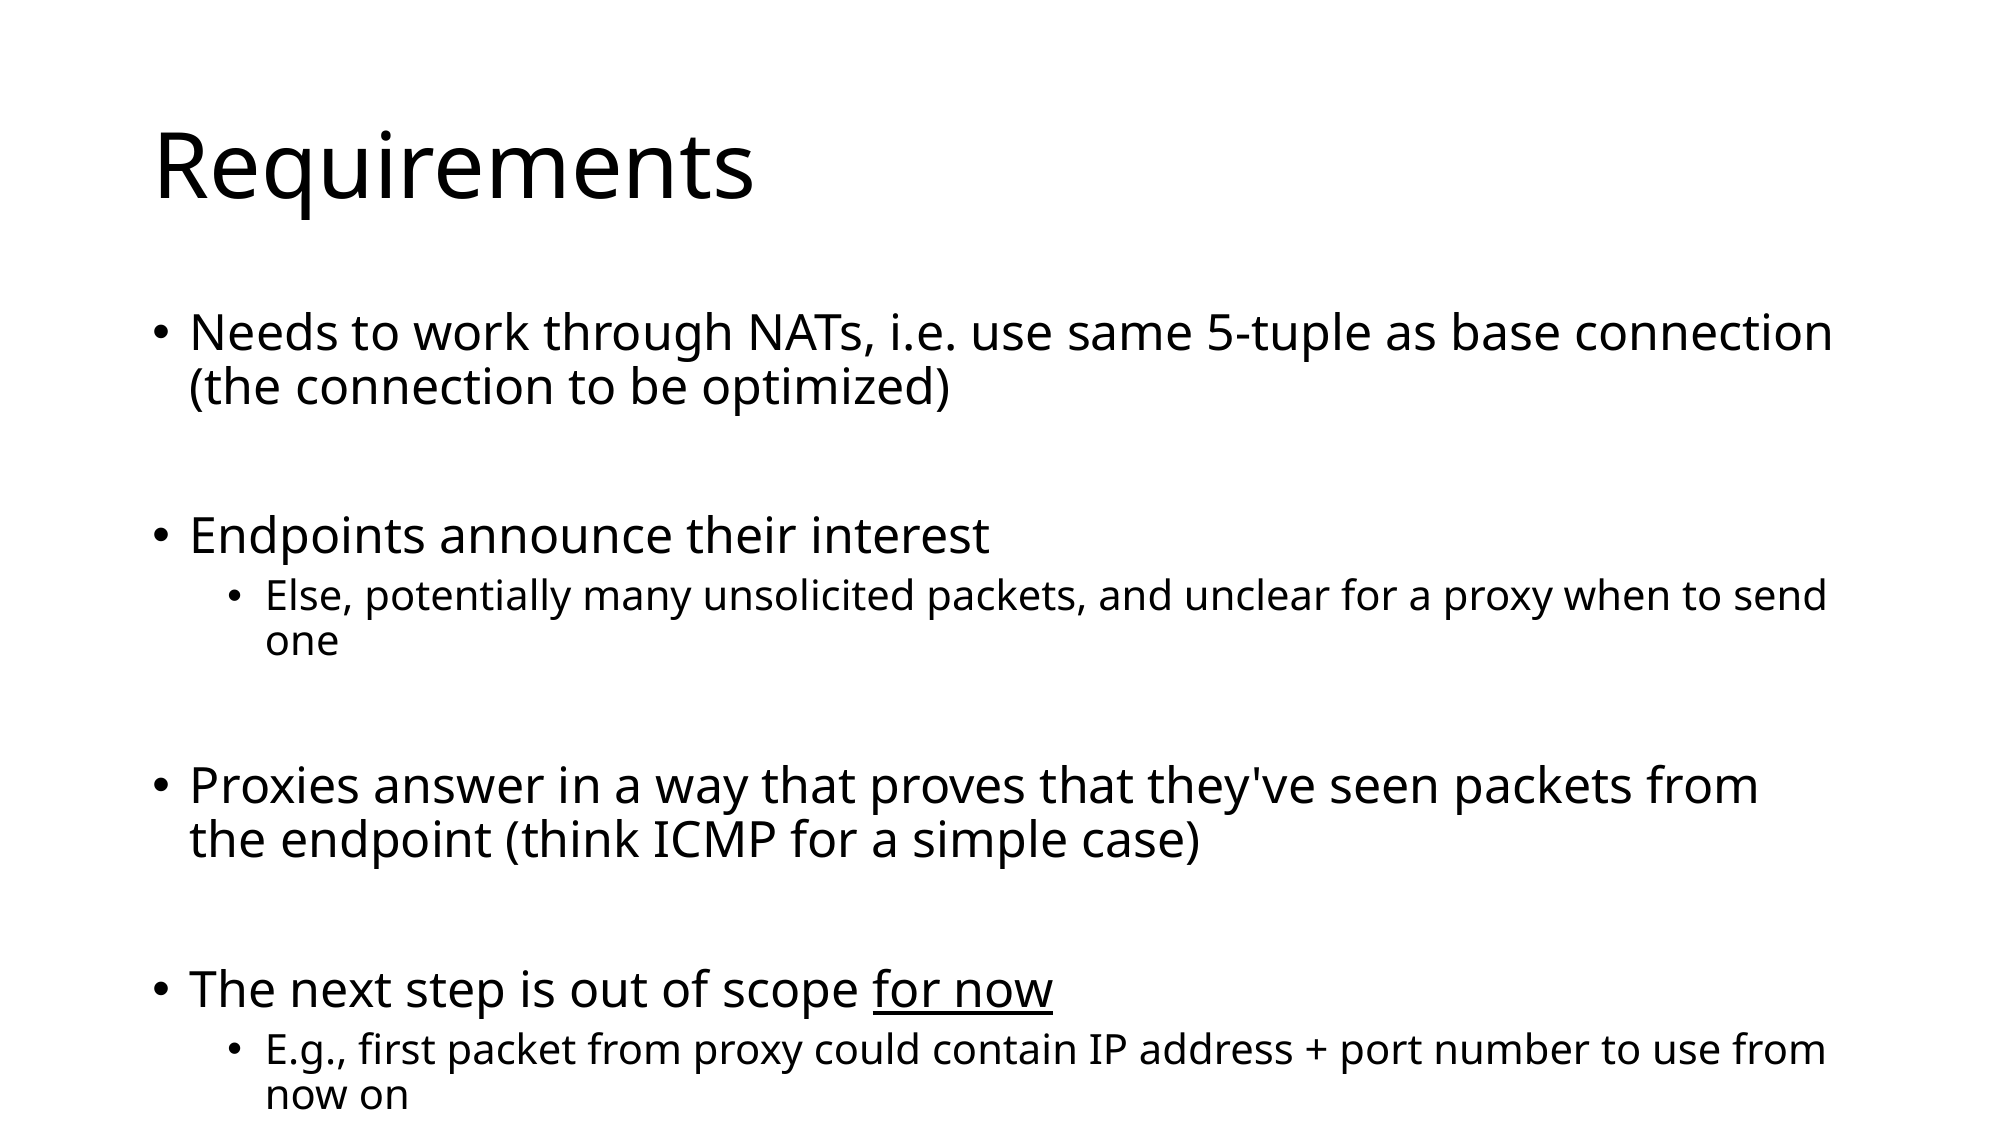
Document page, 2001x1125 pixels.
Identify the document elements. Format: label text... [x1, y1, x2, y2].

list Needs to work through NATs, i.e. use same 5-tuple as base connection (the connection to be optimized) Endpoints announce their interest Else, potentially many unsolicited packets, and unclear for a proxy when to send one Proxies answer in a way that proves that they've seen packets from the endpoint (think ICMP for a simple case) The next step is out of scope for now E.g., first packet from proxy could contain IP address + port number to use from now on [137, 299, 1863, 1066]
title Requirements [137, 59, 1863, 278]
